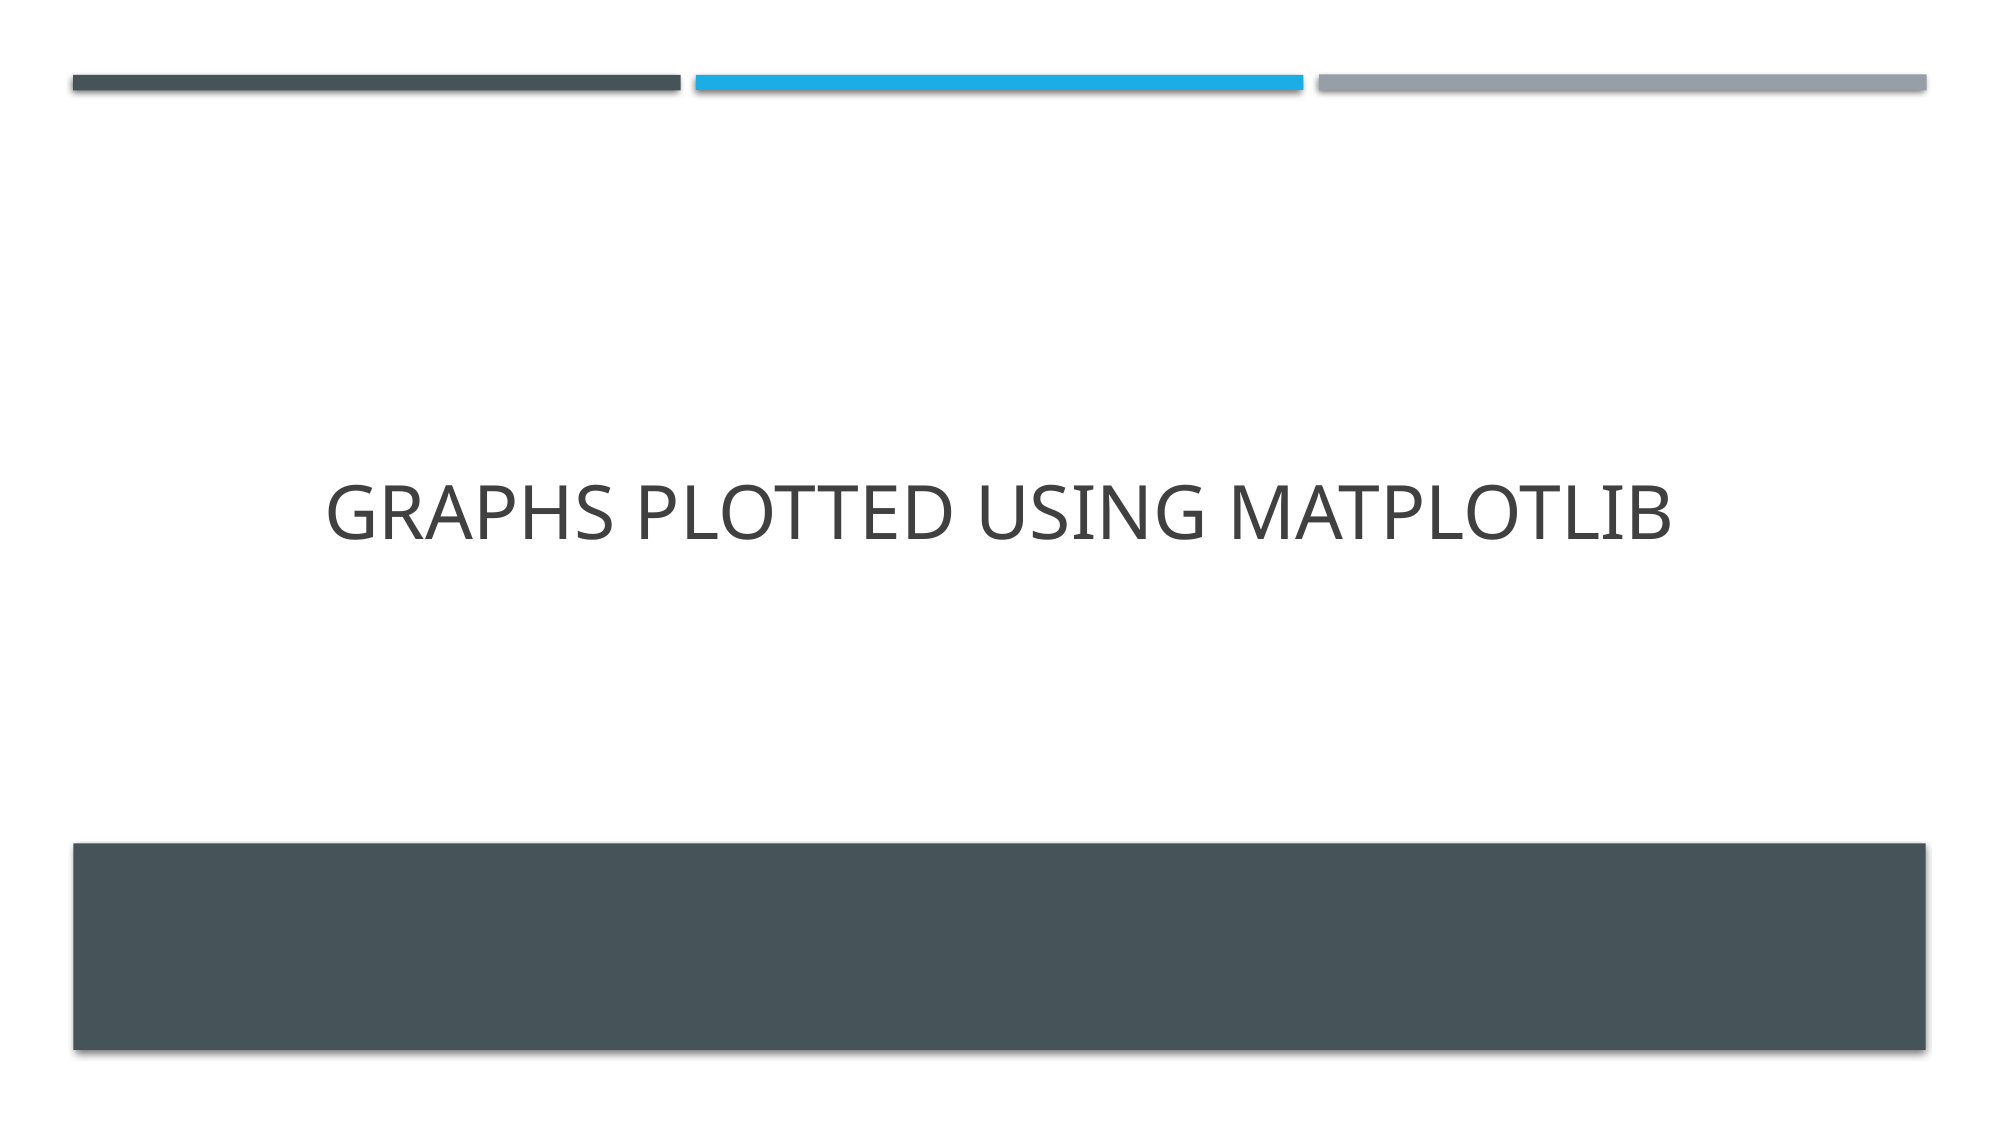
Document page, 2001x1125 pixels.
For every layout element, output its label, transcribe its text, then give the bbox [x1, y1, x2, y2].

title Graphs Plotted using MATPLOTLIB [95, 210, 1905, 563]
